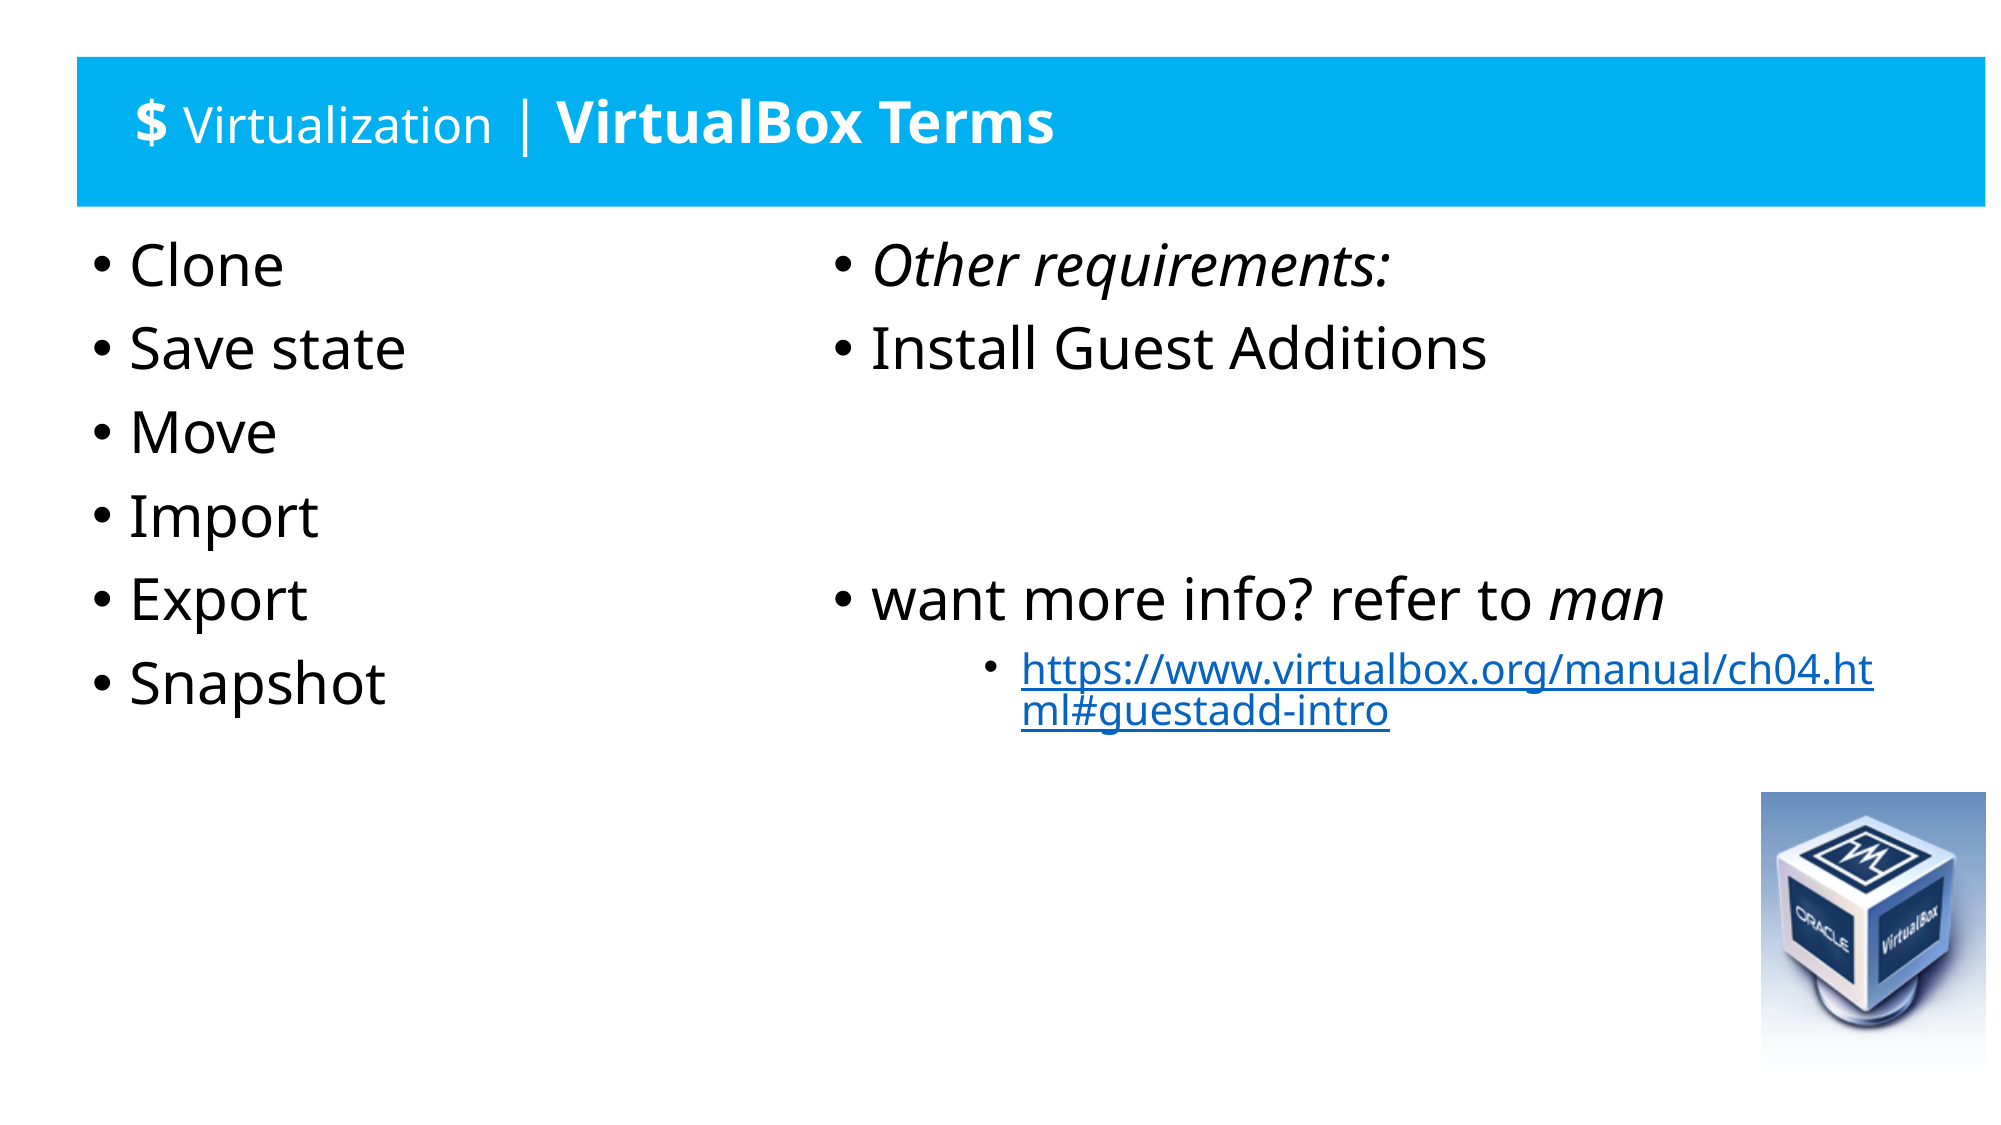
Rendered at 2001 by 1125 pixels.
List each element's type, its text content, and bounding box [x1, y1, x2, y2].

text_box Other requirements: Install Guest Additions want more info? refer to man https://www.virtualbox.org/manual/ch04.html#guestadd-intro [818, 228, 1923, 942]
text_box $ Virtualization | VirtualBox Terms [120, 78, 1410, 163]
text_box [77, 56, 1986, 207]
picture [1761, 792, 1986, 1081]
list Clone Save state Move Import Export Snapshot [77, 228, 757, 942]
